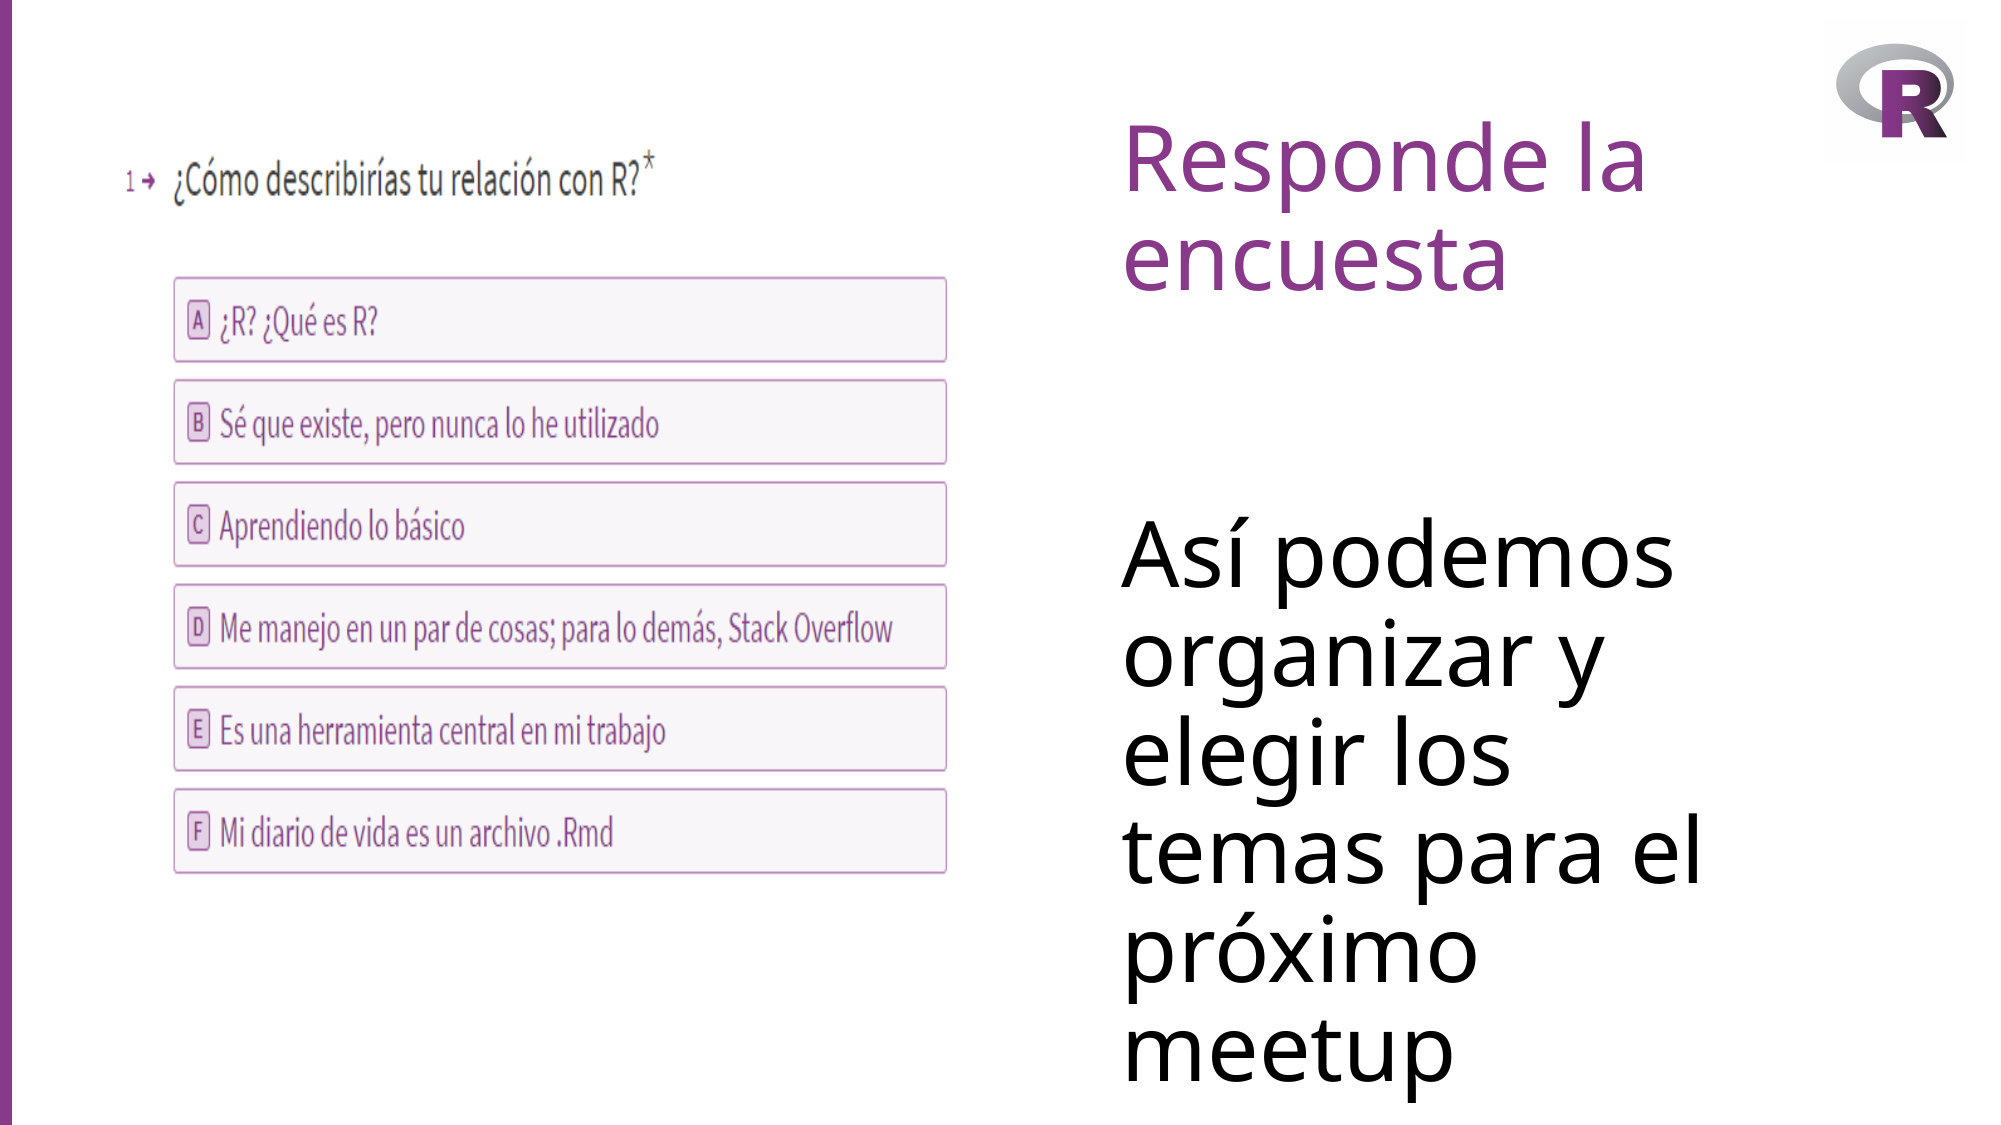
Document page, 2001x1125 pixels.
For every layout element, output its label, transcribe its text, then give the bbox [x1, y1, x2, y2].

picture [97, 123, 1015, 964]
picture [1823, 19, 1967, 163]
title Responde la encuesta Así podemos organizar y elegir los temas para el próximo meetup [1101, 92, 1808, 867]
